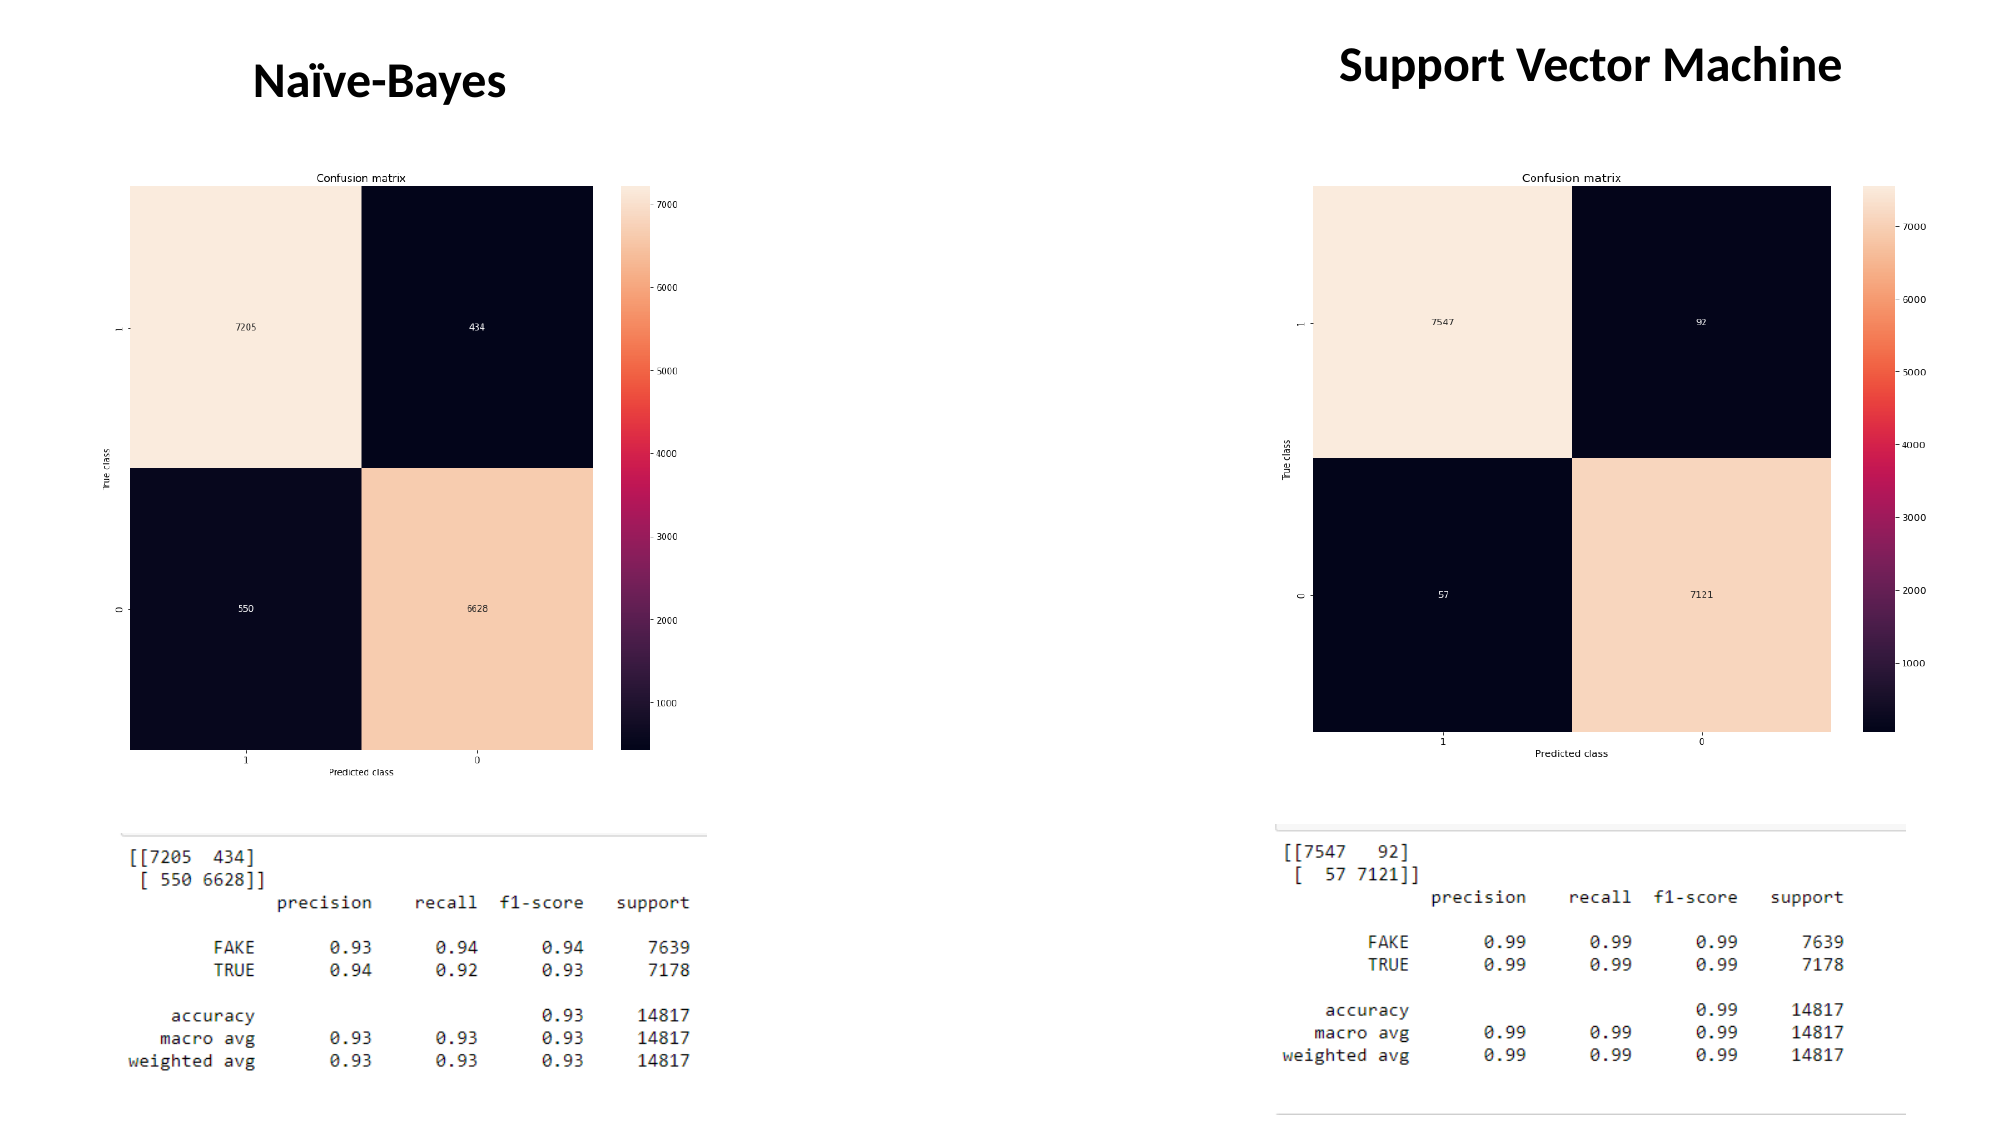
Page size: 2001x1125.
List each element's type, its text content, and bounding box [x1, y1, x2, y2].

picture [1276, 167, 1932, 763]
text_box Naïve-Bayes [238, 39, 585, 115]
text_box Support Vector Machine [1324, 23, 1945, 99]
picture [116, 833, 707, 1107]
picture [97, 167, 683, 782]
picture [1233, 825, 1906, 1116]
